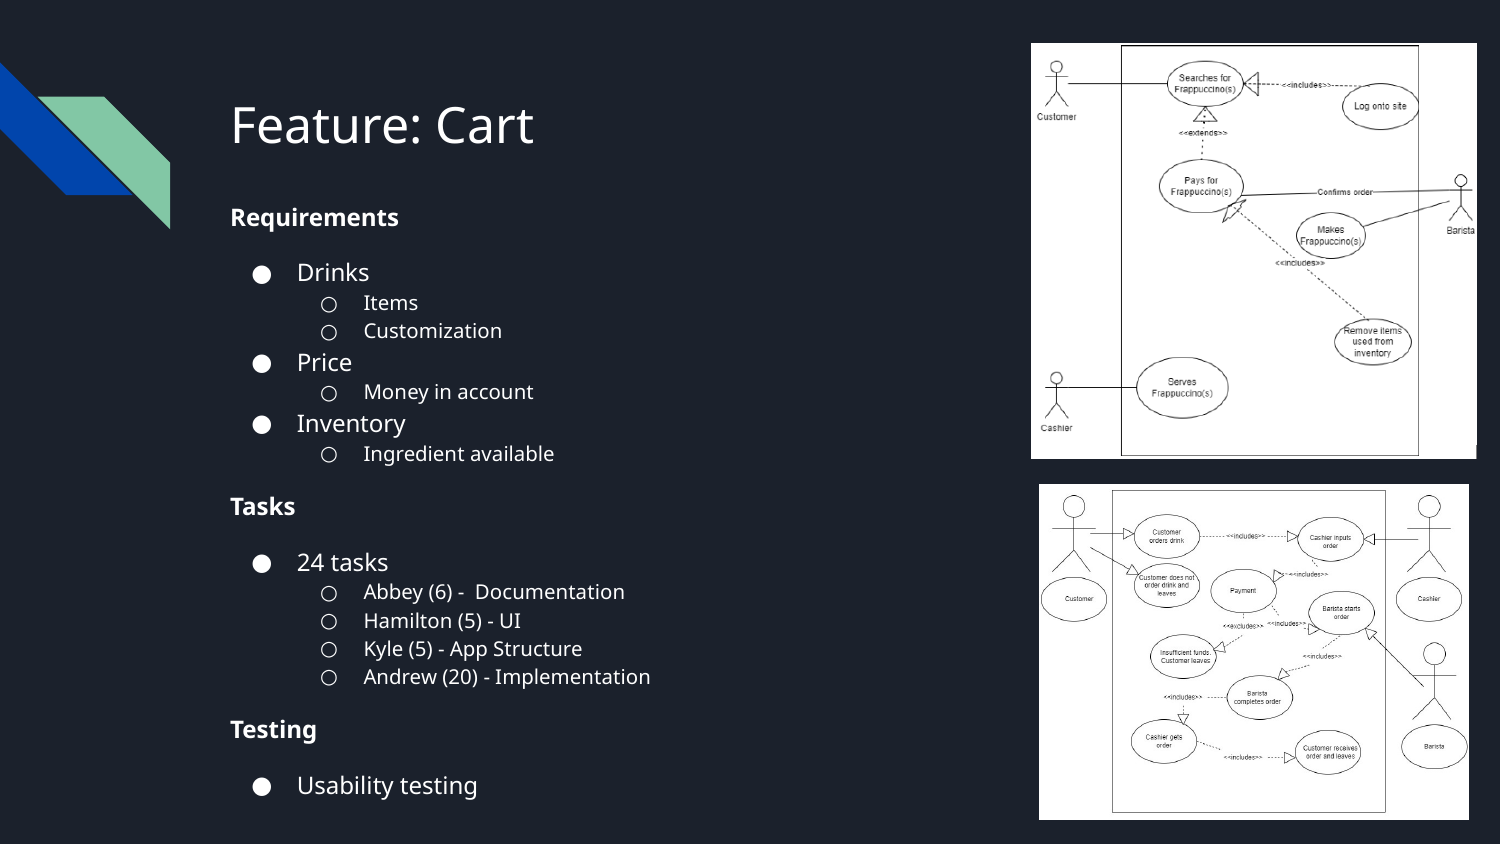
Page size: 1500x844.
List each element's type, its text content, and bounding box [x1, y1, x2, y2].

title Feature: Cart [215, 78, 1026, 184]
picture [1038, 484, 1469, 820]
picture [1031, 42, 1477, 459]
list Requirements Drinks Items Customization Price Money in account Inventory Ingredient available Tasks 24 tasks Abbey (6) - Documentation Hamilton (5) - UI Kyle (5) - App Structure Andrew (20) - Implementation Testing Usability testing [215, 183, 841, 820]
